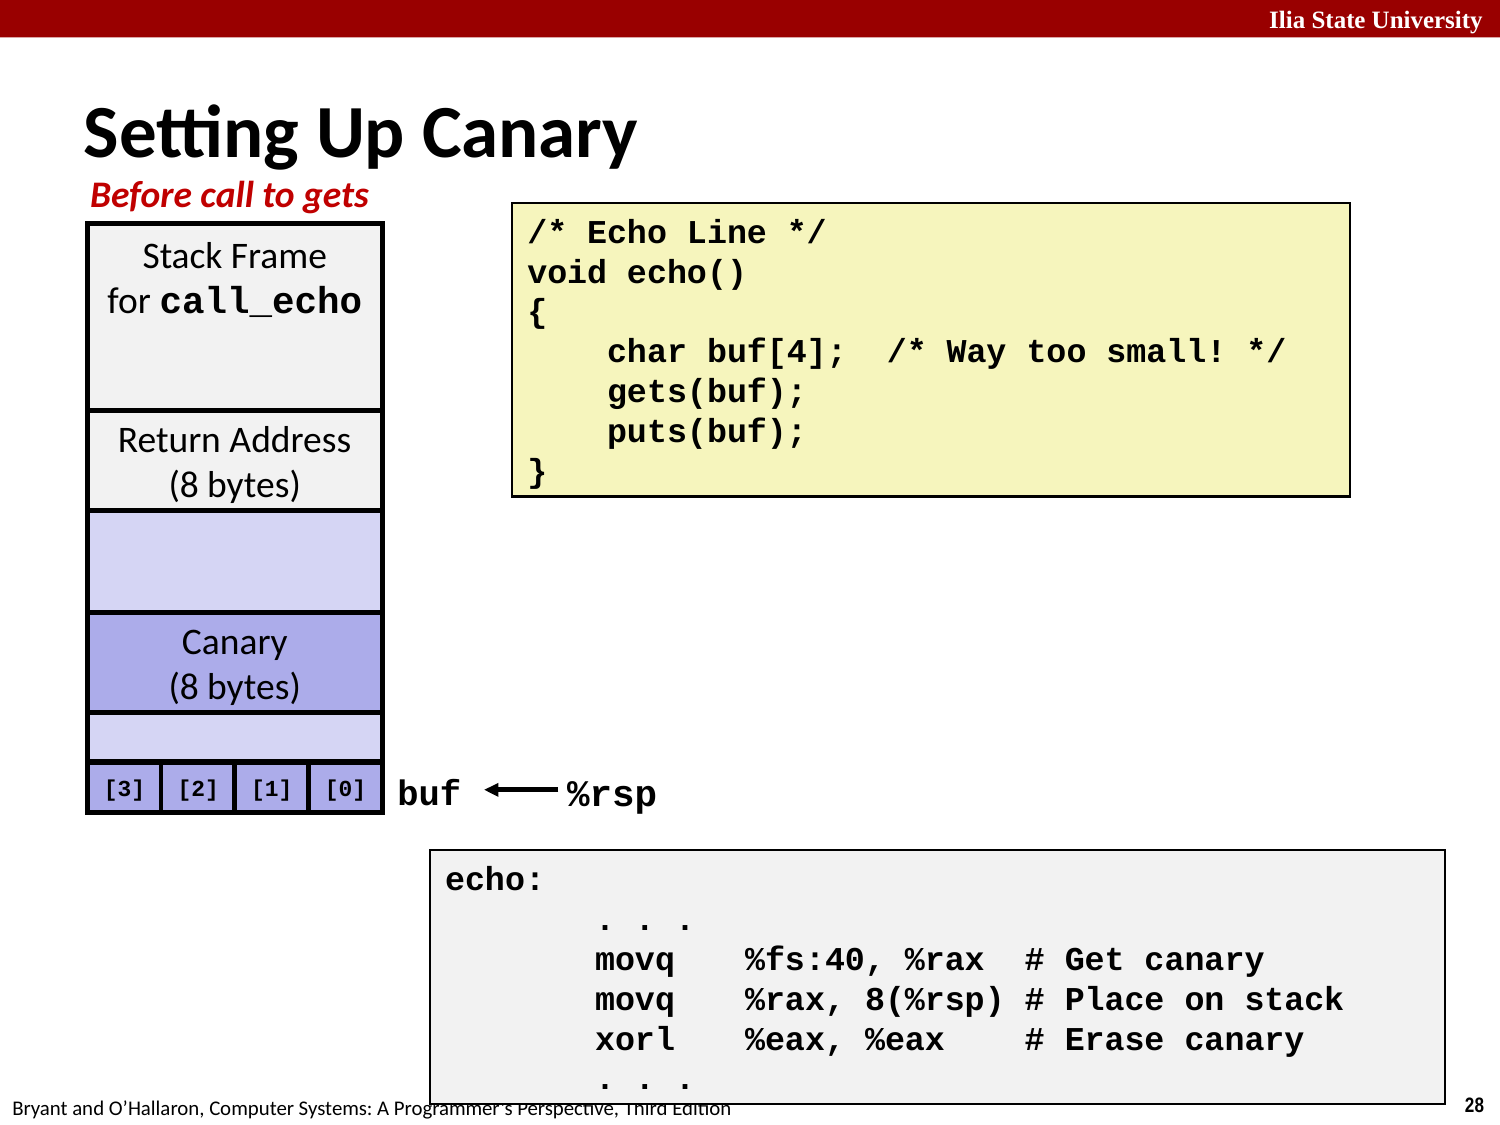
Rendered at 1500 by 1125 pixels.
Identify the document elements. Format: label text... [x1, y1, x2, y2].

text_box 20 bytes unused [87, 713, 383, 762]
text_box Canary (8 bytes) [87, 612, 383, 713]
text_box Return Address (8 bytes) [87, 411, 383, 510]
text_box echo: . . . movq %fs:40, %rax # Get canary movq %rax, 8(%rsp) # Place on stack xorl %eax, %eax # Erase canary . . . [430, 849, 1445, 1104]
text_box buf [382, 762, 480, 820]
text_box Before call to gets [74, 162, 388, 223]
text_box [3] [87, 762, 161, 813]
text_box /* Echo Line */ void echo() { char buf[4]; /* Way too small! */ gets(buf); puts(buf); } [512, 202, 1350, 497]
text_box [1] [234, 762, 308, 813]
text_box %rsp [552, 761, 674, 822]
text_box Stack Frame for call_echo [87, 223, 383, 411]
text_box 20 bytes unused [87, 510, 383, 612]
text_box [0] [308, 762, 382, 813]
title Setting Up Canary [68, 80, 1134, 175]
text_box [2] [161, 762, 234, 813]
